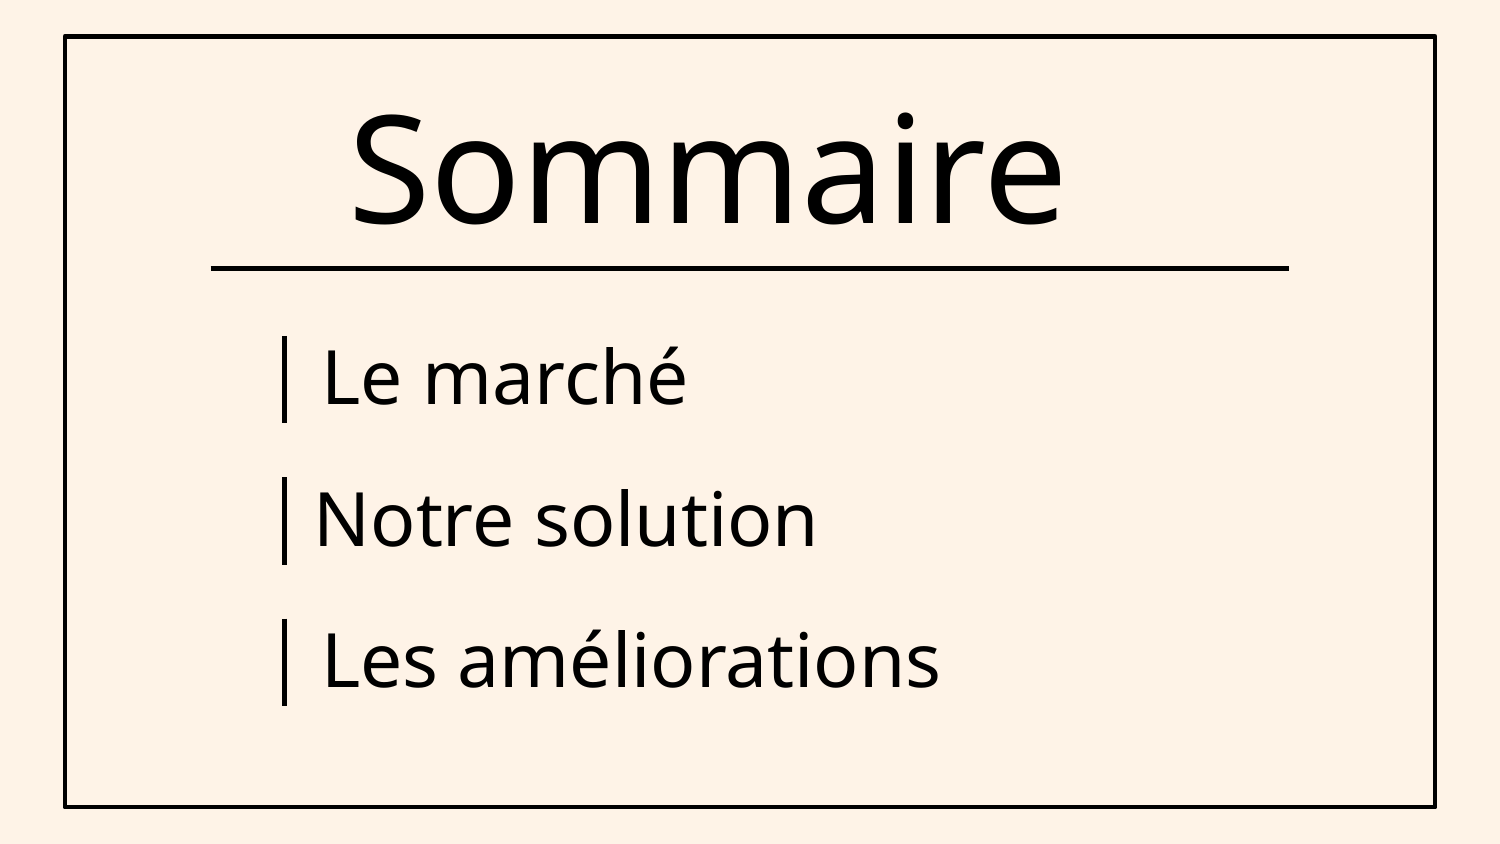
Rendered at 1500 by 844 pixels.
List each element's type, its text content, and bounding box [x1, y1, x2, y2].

text_box Notre solution [249, 465, 884, 577]
text_box Les améliorations [249, 607, 1014, 718]
text_box Le marché [249, 324, 762, 435]
title Sommaire [333, 28, 1118, 266]
